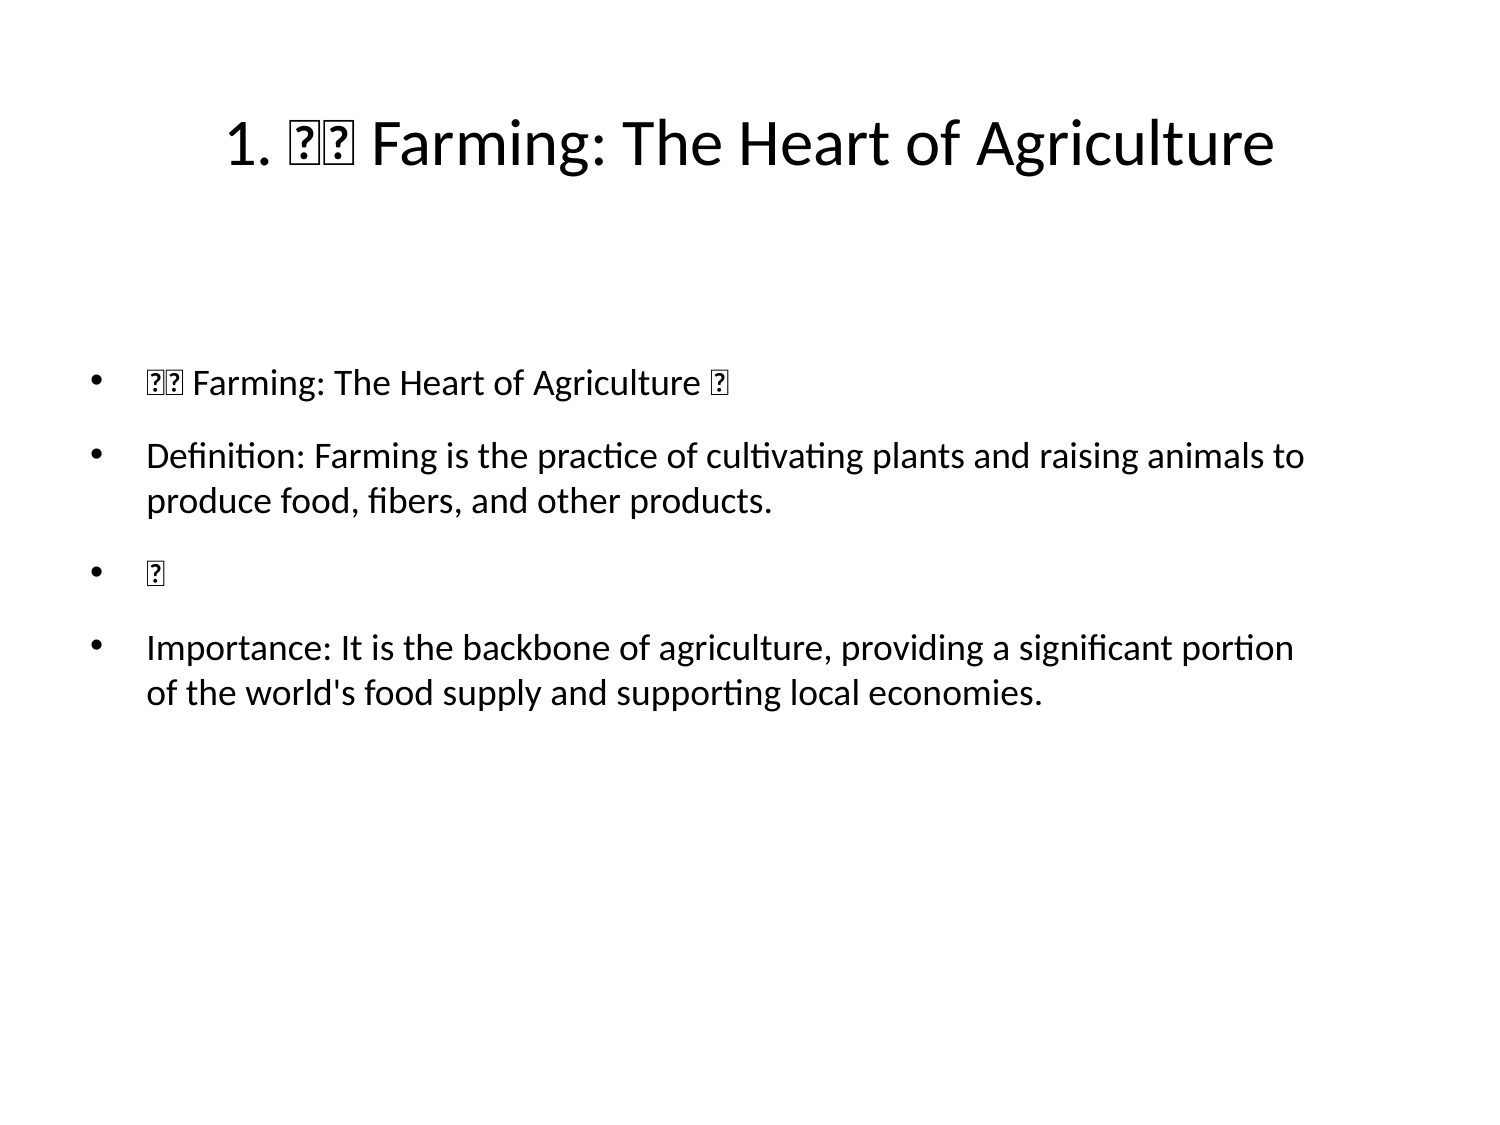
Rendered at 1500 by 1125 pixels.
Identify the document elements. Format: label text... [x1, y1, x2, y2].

list 🌾✨ Farming: The Heart of Agriculture 🌼 Definition: Farming is the practice of cultivating plants and raising animals to produce food, fibers, and other products. 🌻 Importance: It is the backbone of agriculture, providing a significant portion of the world's food supply and supporting local economies. [75, 262, 1425, 1005]
title 1. 🌾✨ Farming: The Heart of Agriculture [75, 45, 1425, 233]
